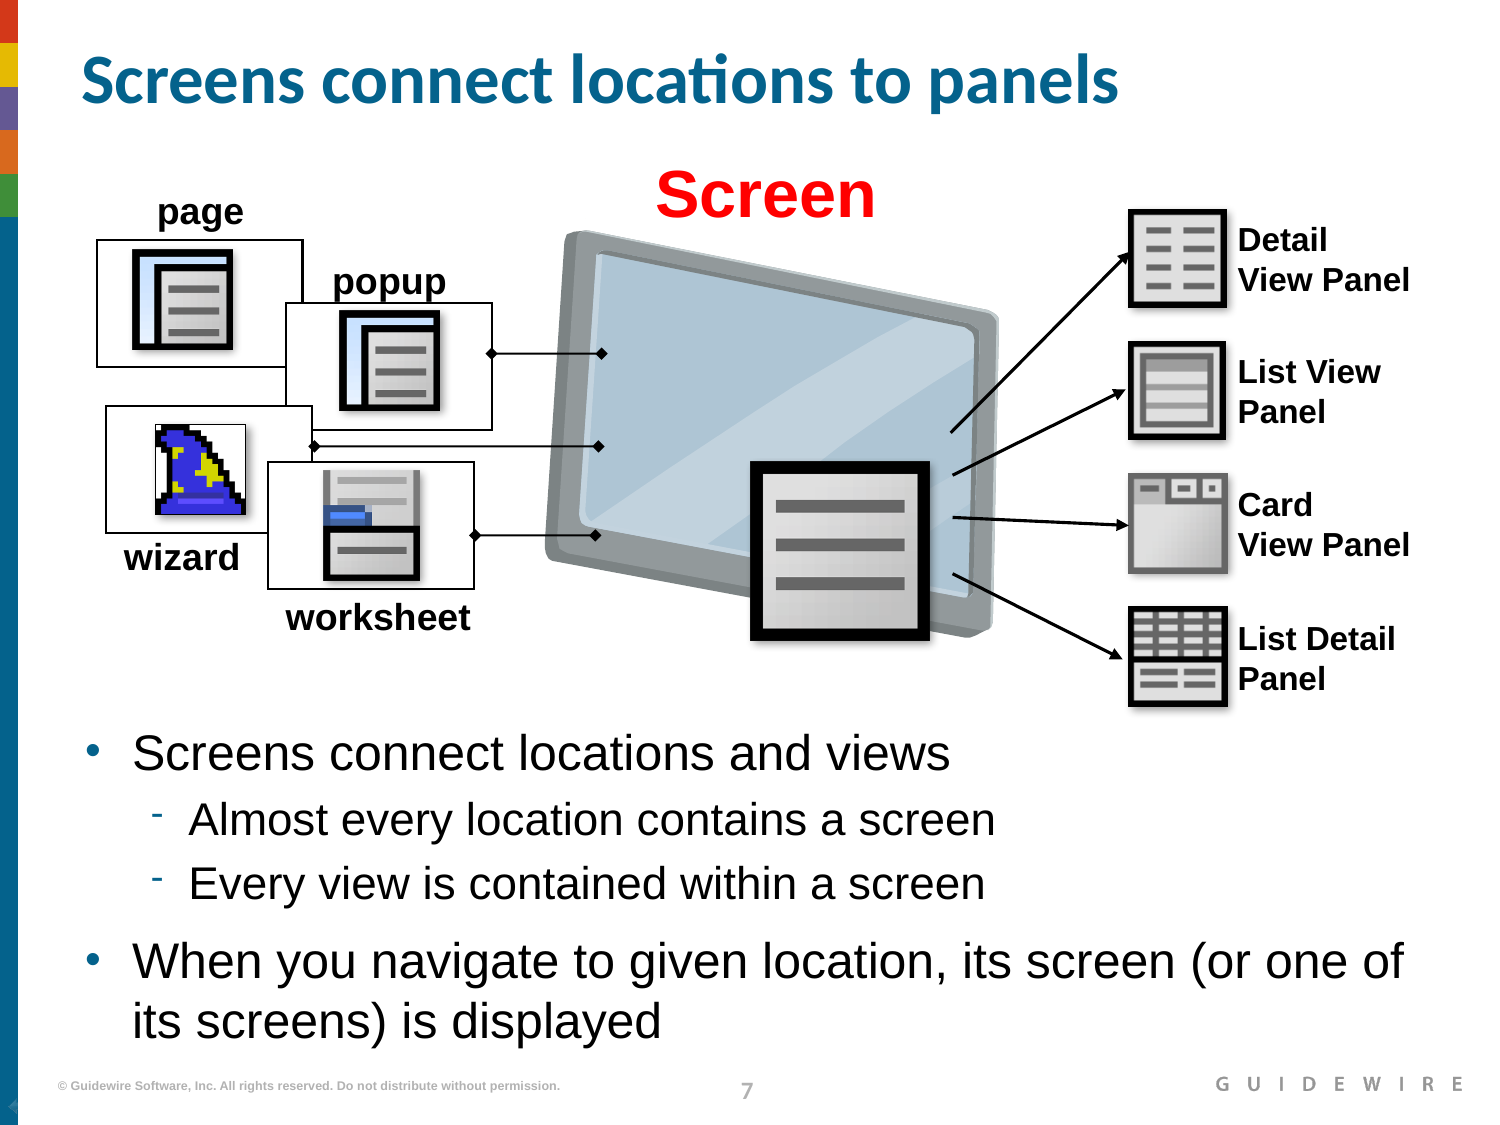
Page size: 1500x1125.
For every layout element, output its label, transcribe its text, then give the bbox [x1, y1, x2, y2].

text_box popup [285, 257, 494, 303]
picture [322, 470, 420, 581]
text_box wizard [78, 533, 287, 579]
picture [1127, 473, 1229, 574]
list Screens connect locations and views Almost every location contains a screen Every view is contained within a screen When you navigate to given location, its screen (or one of its screens) is displayed [85, 720, 1450, 1049]
text_box [1004, 389, 1122, 450]
picture [0, 0, 18, 216]
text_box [544, 218, 1000, 638]
text_box [1004, 254, 1122, 380]
text_box [469, 529, 539, 542]
picture [132, 249, 233, 350]
picture [1127, 606, 1229, 707]
picture [1127, 209, 1228, 309]
text_box [1004, 518, 1122, 532]
text_box [485, 347, 539, 360]
text_box List View Panel [1237, 350, 1451, 431]
text_box [96, 240, 303, 368]
picture [1215, 1073, 1480, 1096]
text_box Screen [646, 150, 887, 216]
text_box Card View Panel [1237, 483, 1451, 564]
text_box List Detail Panel [1237, 616, 1451, 697]
text_box [105, 405, 312, 533]
text_box page [96, 187, 305, 233]
text_box [1004, 599, 1122, 660]
text_box Detail View Panel [1237, 218, 1451, 299]
picture [10, 1101, 18, 1111]
text_box [268, 461, 475, 589]
picture [155, 424, 246, 515]
text_box worksheet [273, 592, 483, 638]
text_box [308, 440, 539, 453]
text_box [286, 303, 493, 430]
title Screens connect locations to panels [81, 19, 1446, 142]
picture [339, 310, 440, 411]
picture [749, 461, 930, 641]
picture [1127, 341, 1226, 440]
